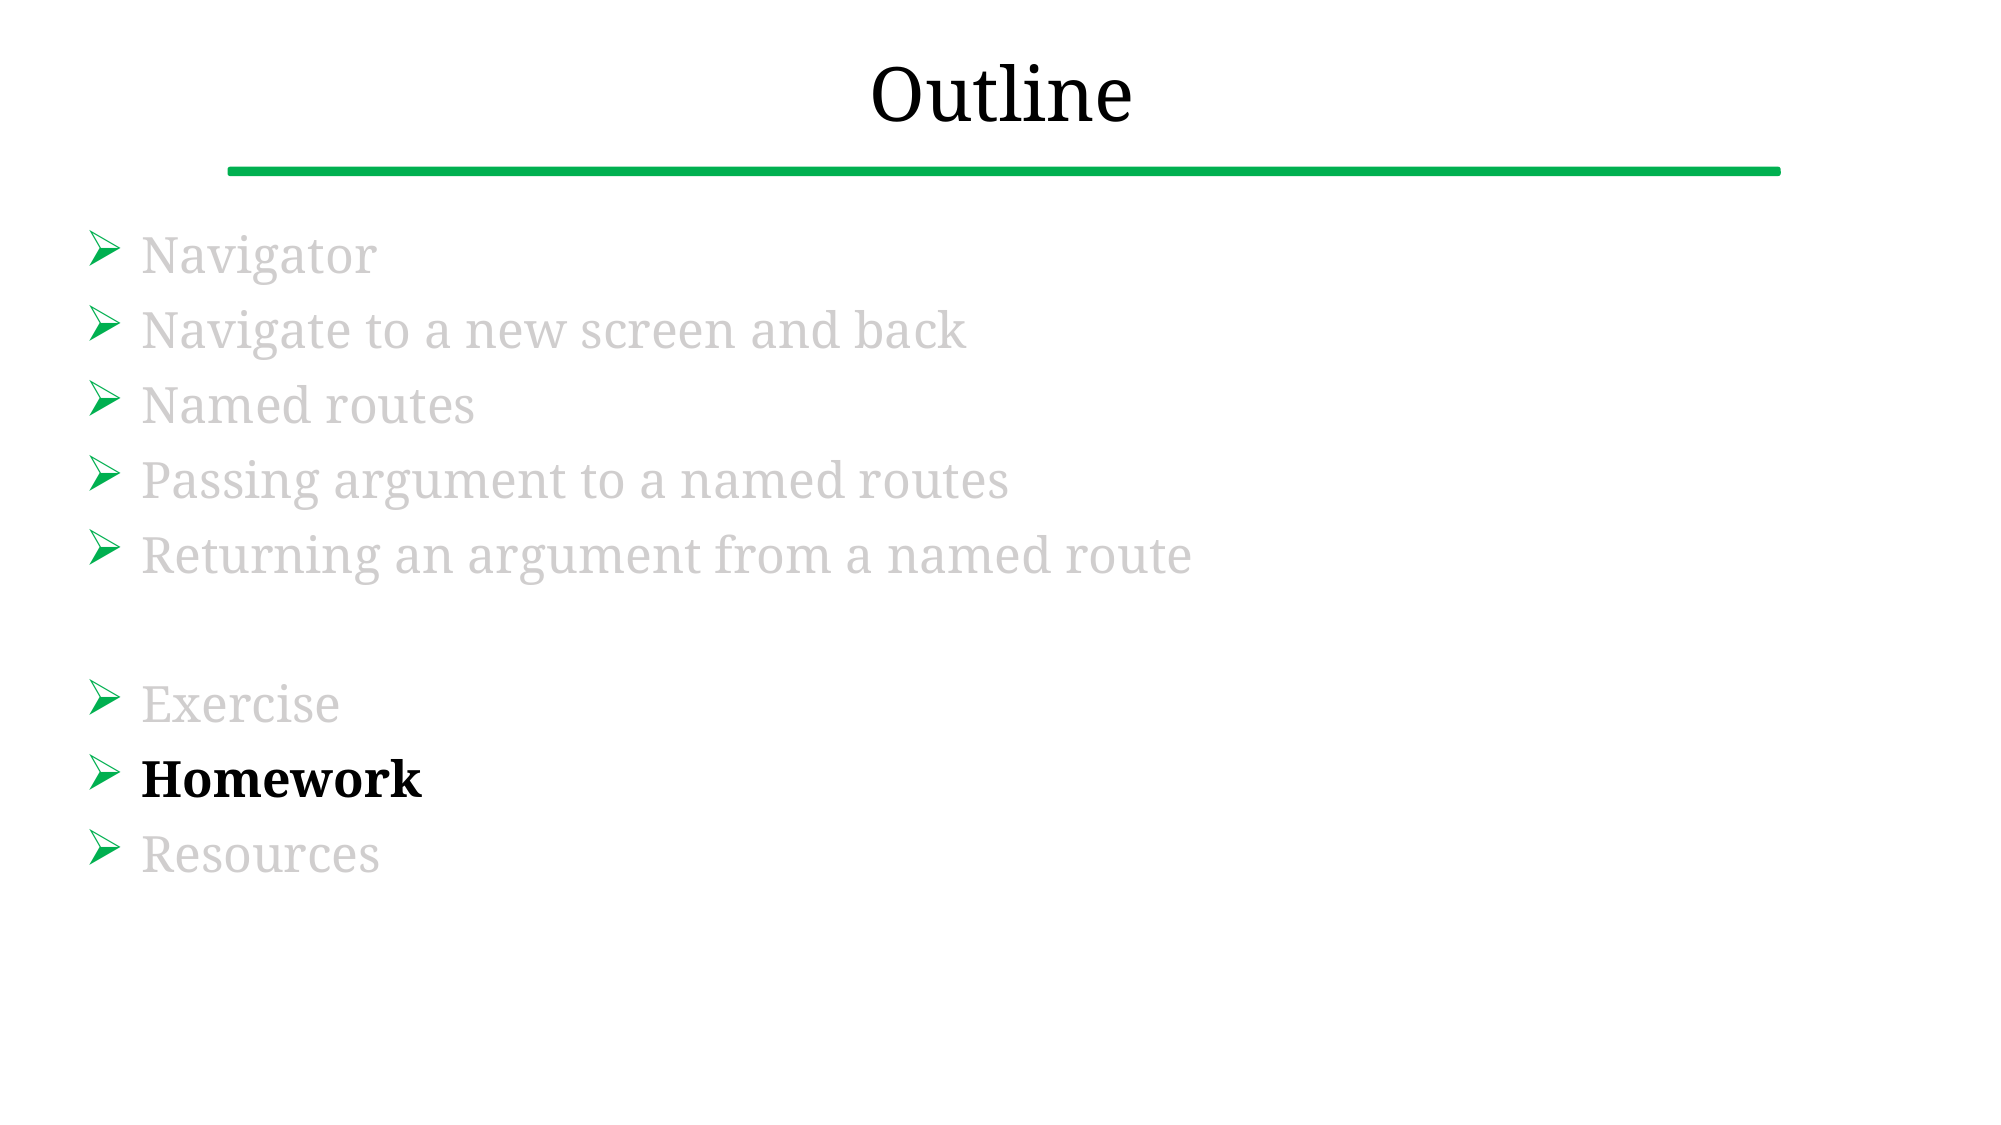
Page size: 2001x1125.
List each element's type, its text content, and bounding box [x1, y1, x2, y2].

title Outline [70, 26, 1936, 168]
list Navigator Navigate to a new screen and back Named routes Passing argument to a named routes Returning an argument from a named route Exercise Homework Resources [70, 223, 1910, 1099]
